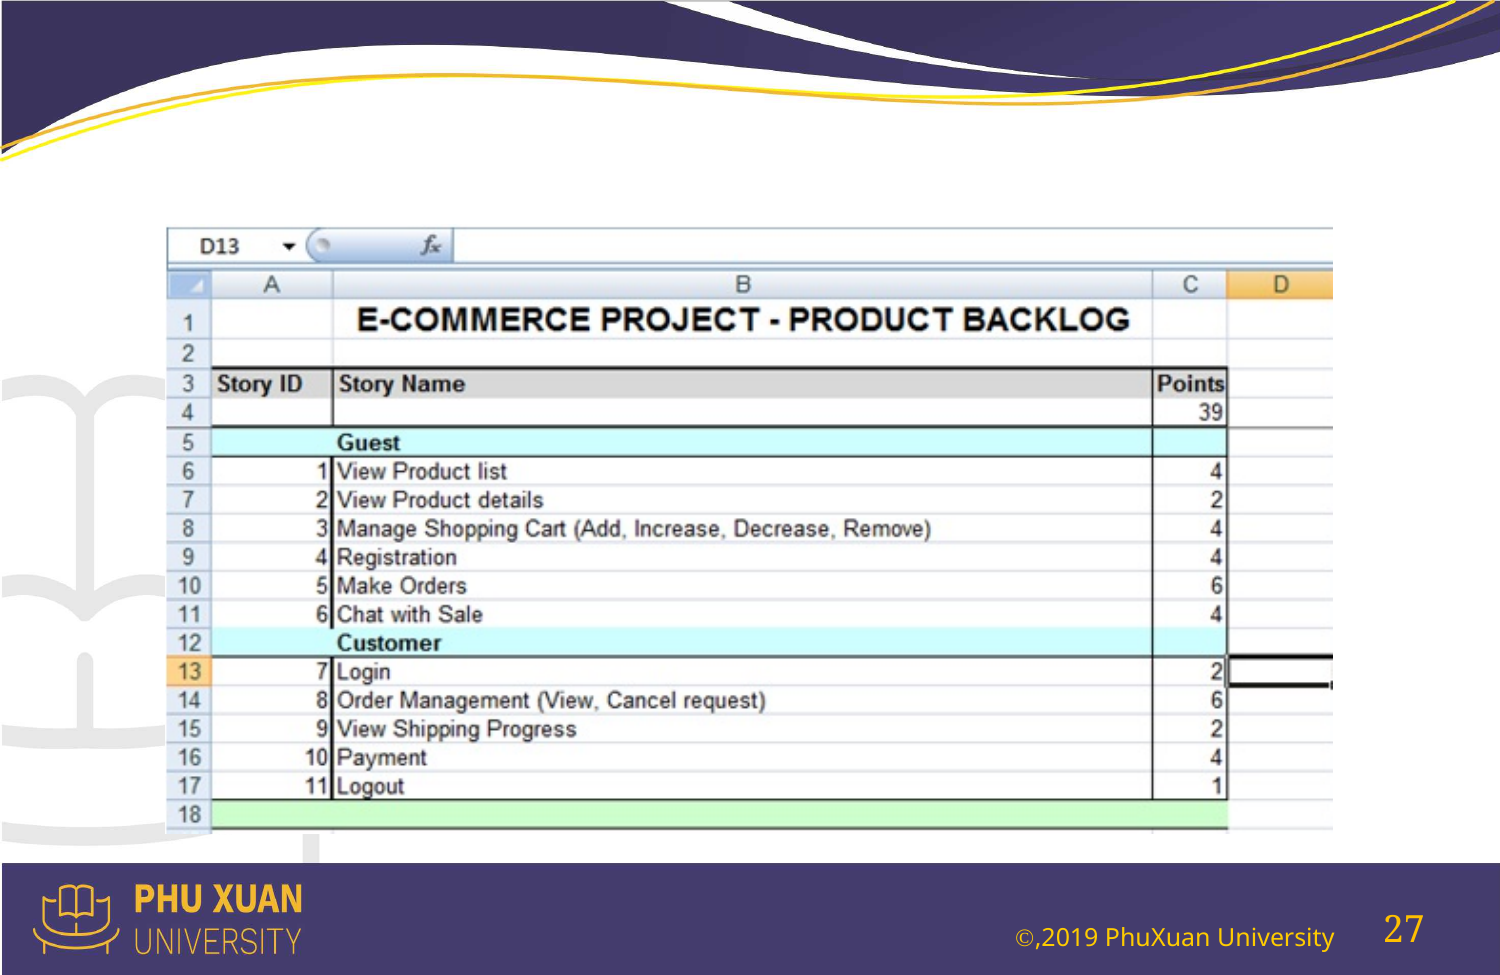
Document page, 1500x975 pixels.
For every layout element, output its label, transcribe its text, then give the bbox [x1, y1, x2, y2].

slide_number 27 [1299, 903, 1425, 956]
picture [0, 0, 1500, 975]
